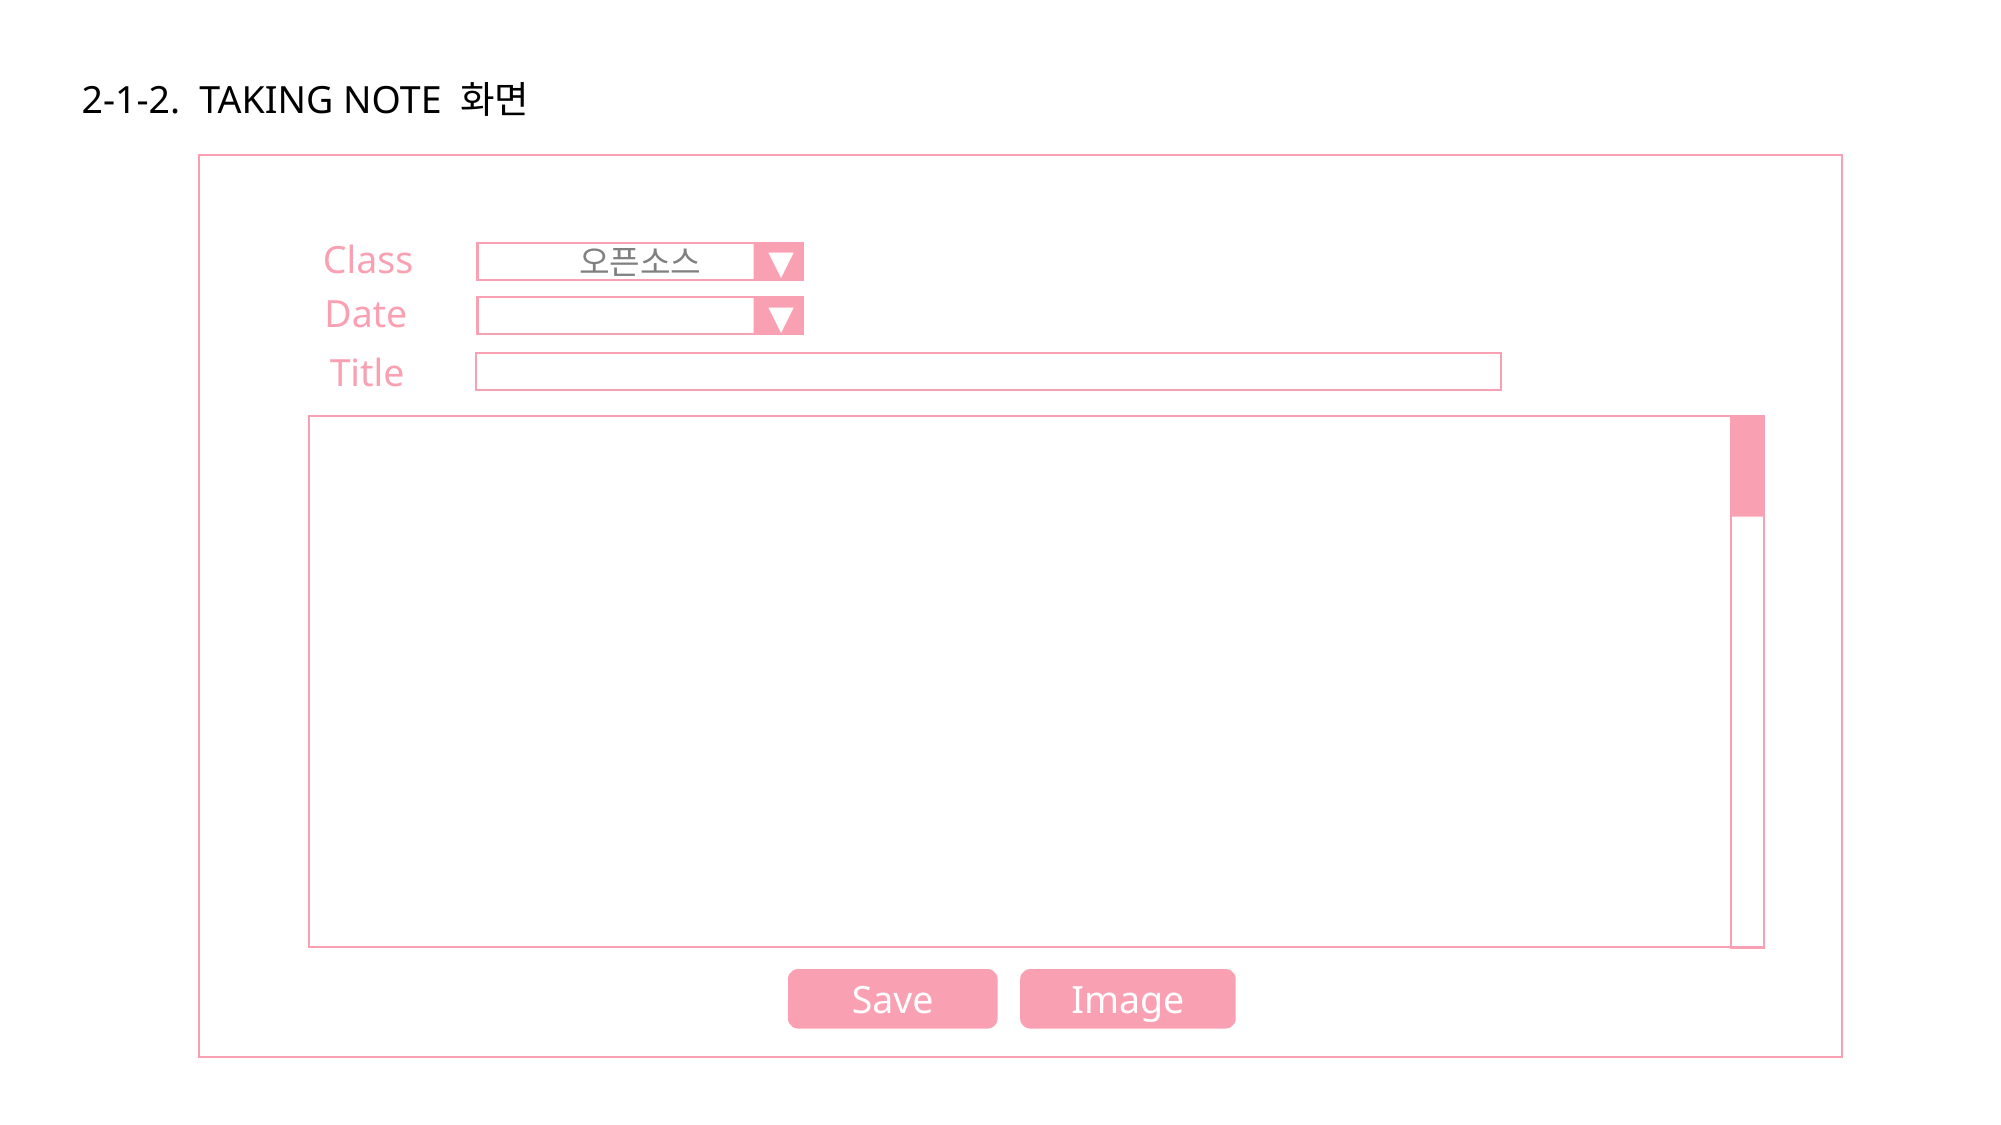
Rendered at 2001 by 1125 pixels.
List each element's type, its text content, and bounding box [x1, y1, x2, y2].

text_box Class [308, 228, 429, 288]
text_box [475, 352, 1502, 391]
text_box Save [786, 968, 999, 1030]
text_box [308, 415, 1730, 948]
text_box [476, 296, 753, 335]
text_box ▼ [753, 296, 804, 335]
text_box 오픈소스 [476, 242, 753, 281]
text_box [198, 154, 1843, 1058]
text_box Image [1019, 968, 1237, 1030]
text_box Title [315, 343, 420, 402]
text_box Date [309, 288, 423, 343]
text_box [1730, 518, 1765, 949]
text_box ▼ [753, 242, 804, 281]
text_box 2-1-2. TAKING NOTE 화면 [66, 69, 566, 129]
text_box [1730, 415, 1765, 518]
